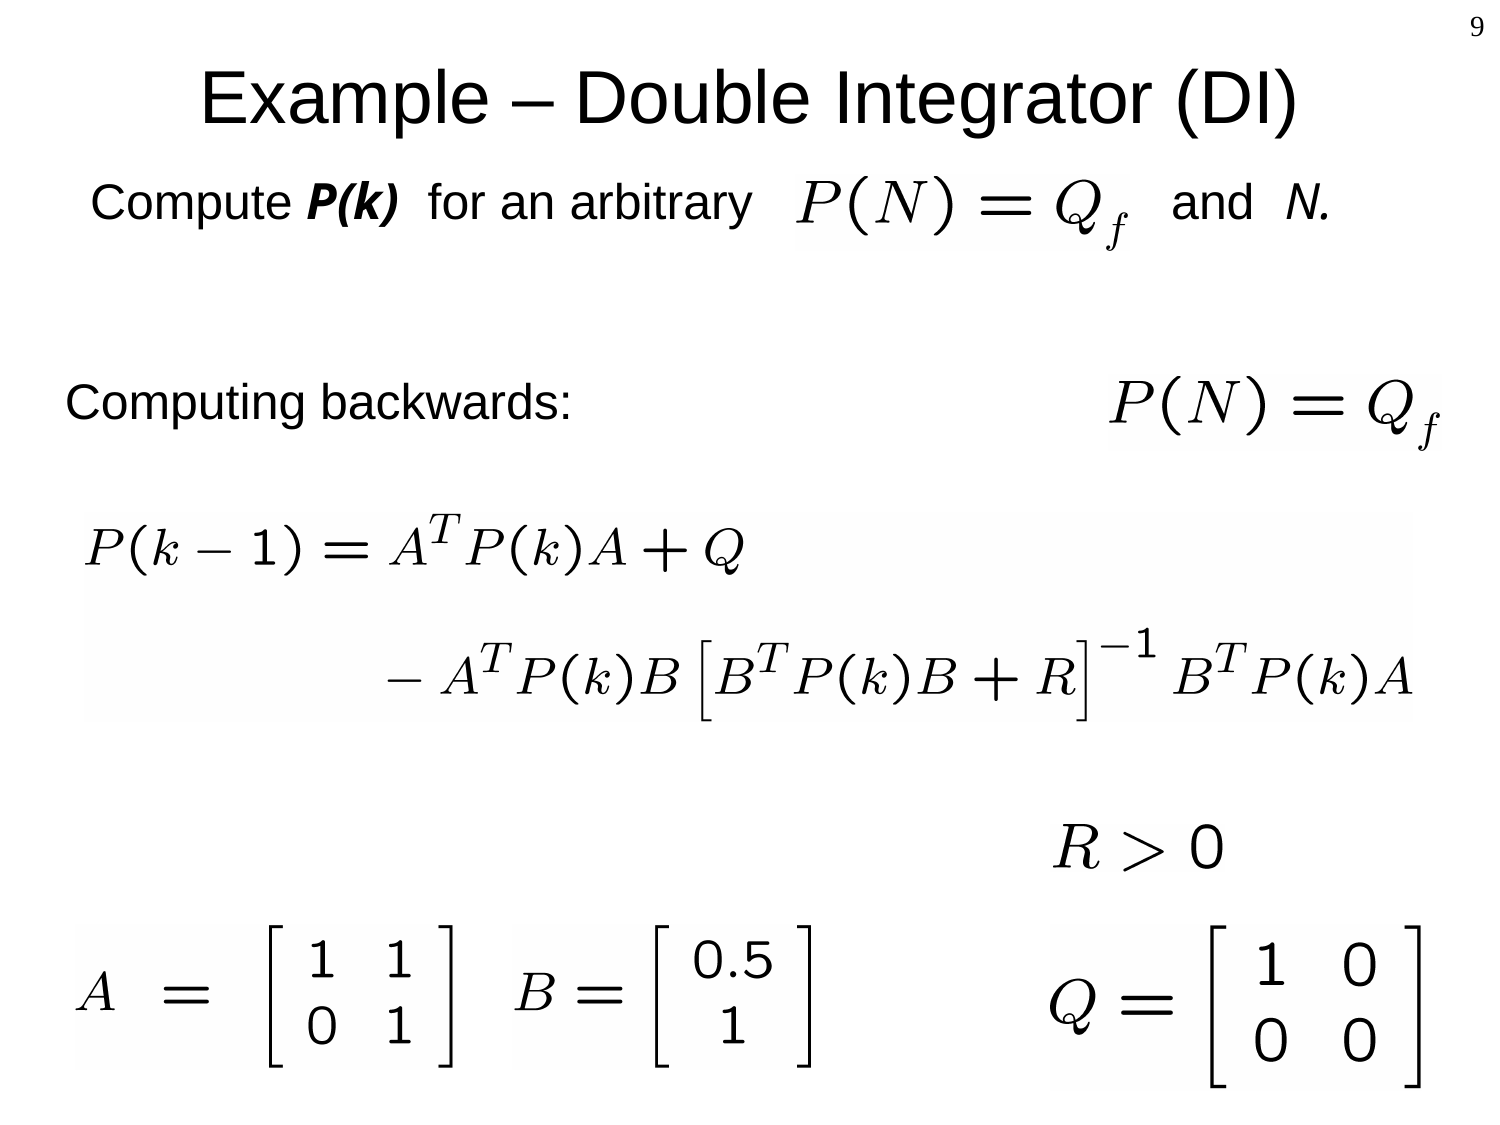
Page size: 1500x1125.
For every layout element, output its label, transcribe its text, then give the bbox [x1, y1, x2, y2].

slide_number 9 [1388, 0, 1500, 76]
picture [1108, 374, 1442, 451]
picture [84, 512, 1413, 723]
text_box Computing backwards: [50, 362, 1300, 563]
picture [1049, 824, 1226, 873]
list Compute P(k) for an arbitrary and N. [74, 162, 1438, 351]
picture [512, 924, 812, 1070]
picture [74, 924, 454, 1070]
picture [1049, 924, 1422, 1091]
picture [795, 174, 1130, 251]
title Example – Double Integrator (DI) [112, 0, 1388, 162]
